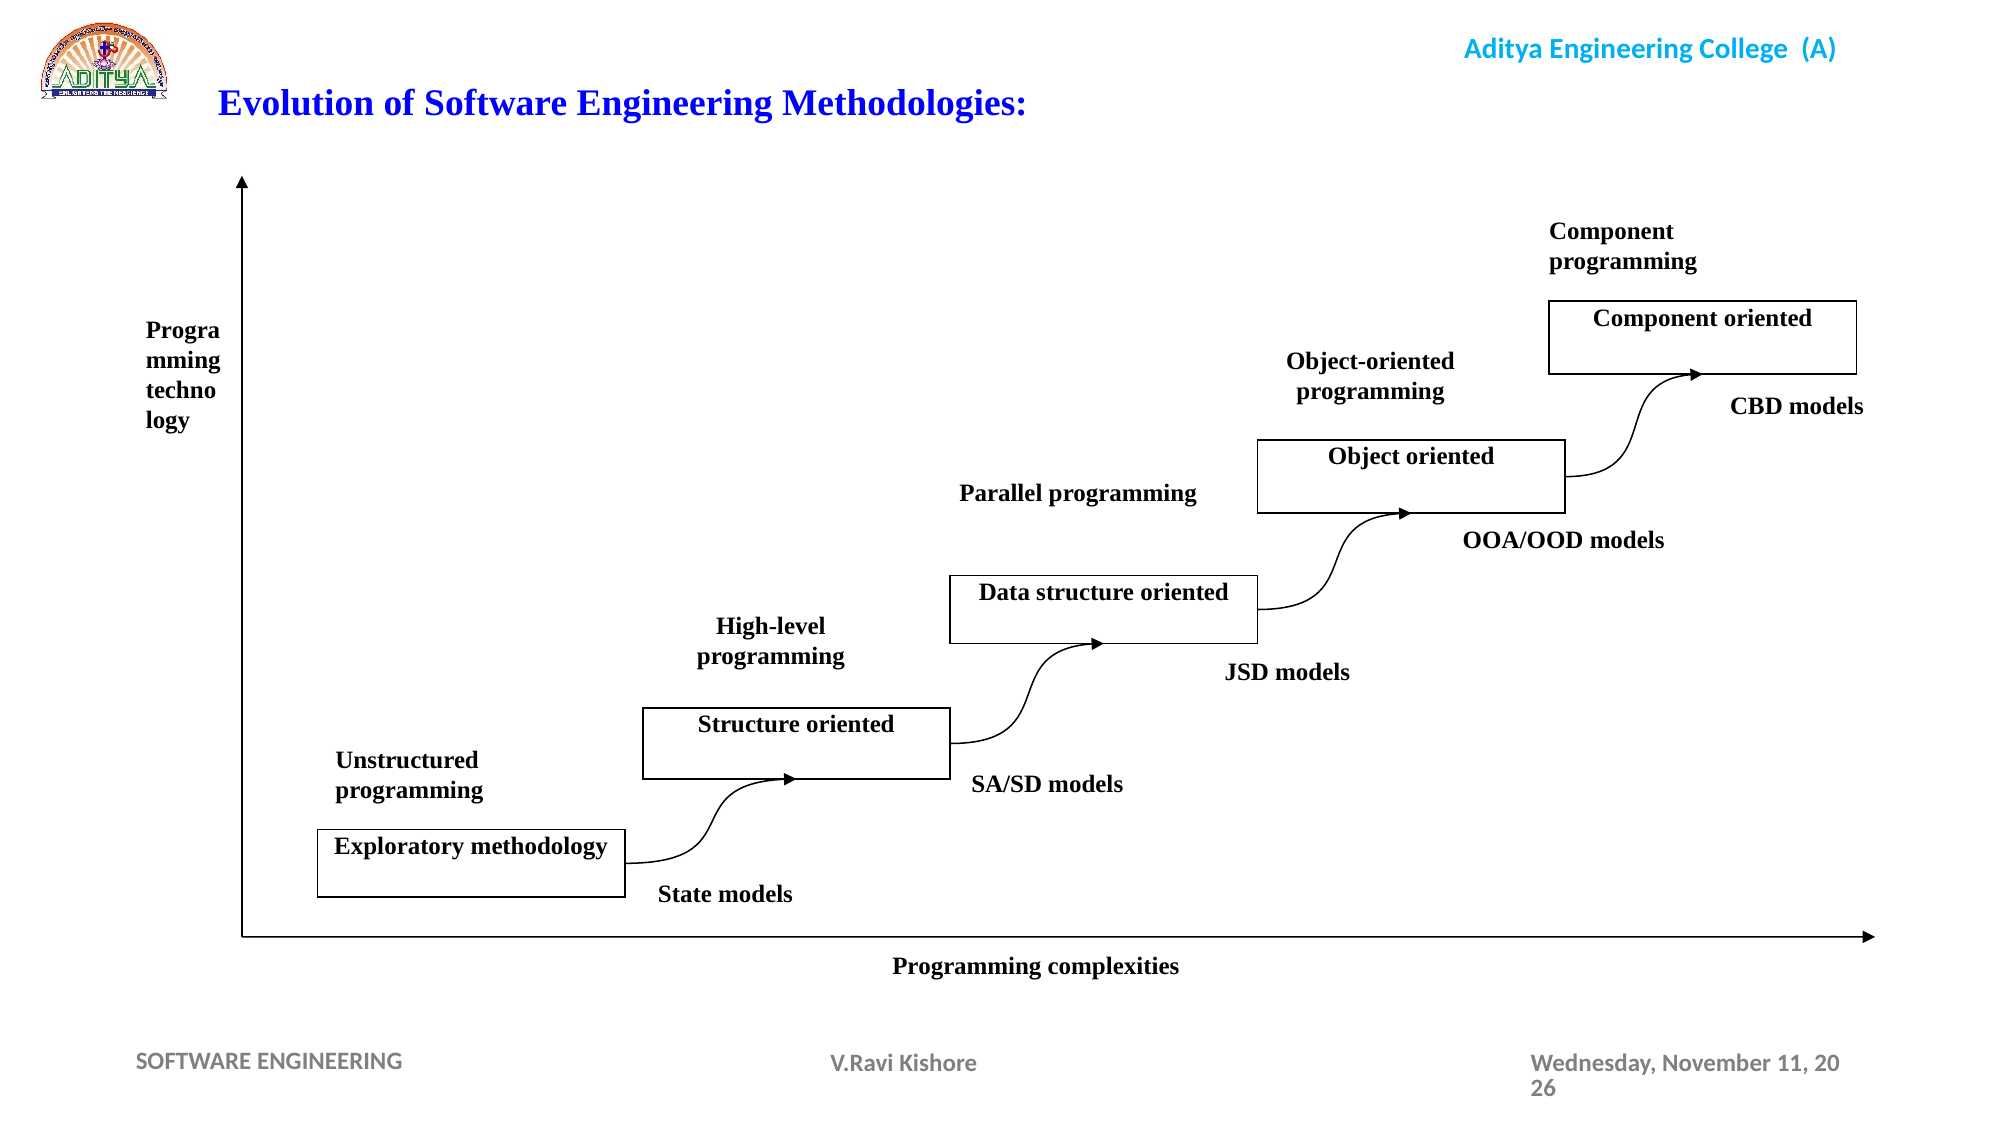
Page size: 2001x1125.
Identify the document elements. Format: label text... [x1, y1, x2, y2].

picture [39, 22, 168, 99]
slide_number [1515, 1039, 1861, 1092]
text_box Evolution of Software Engineering Methodologies: [203, 70, 1059, 130]
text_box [112, 175, 1926, 1039]
footer V.Ravi Kishore [678, 1039, 1129, 1092]
